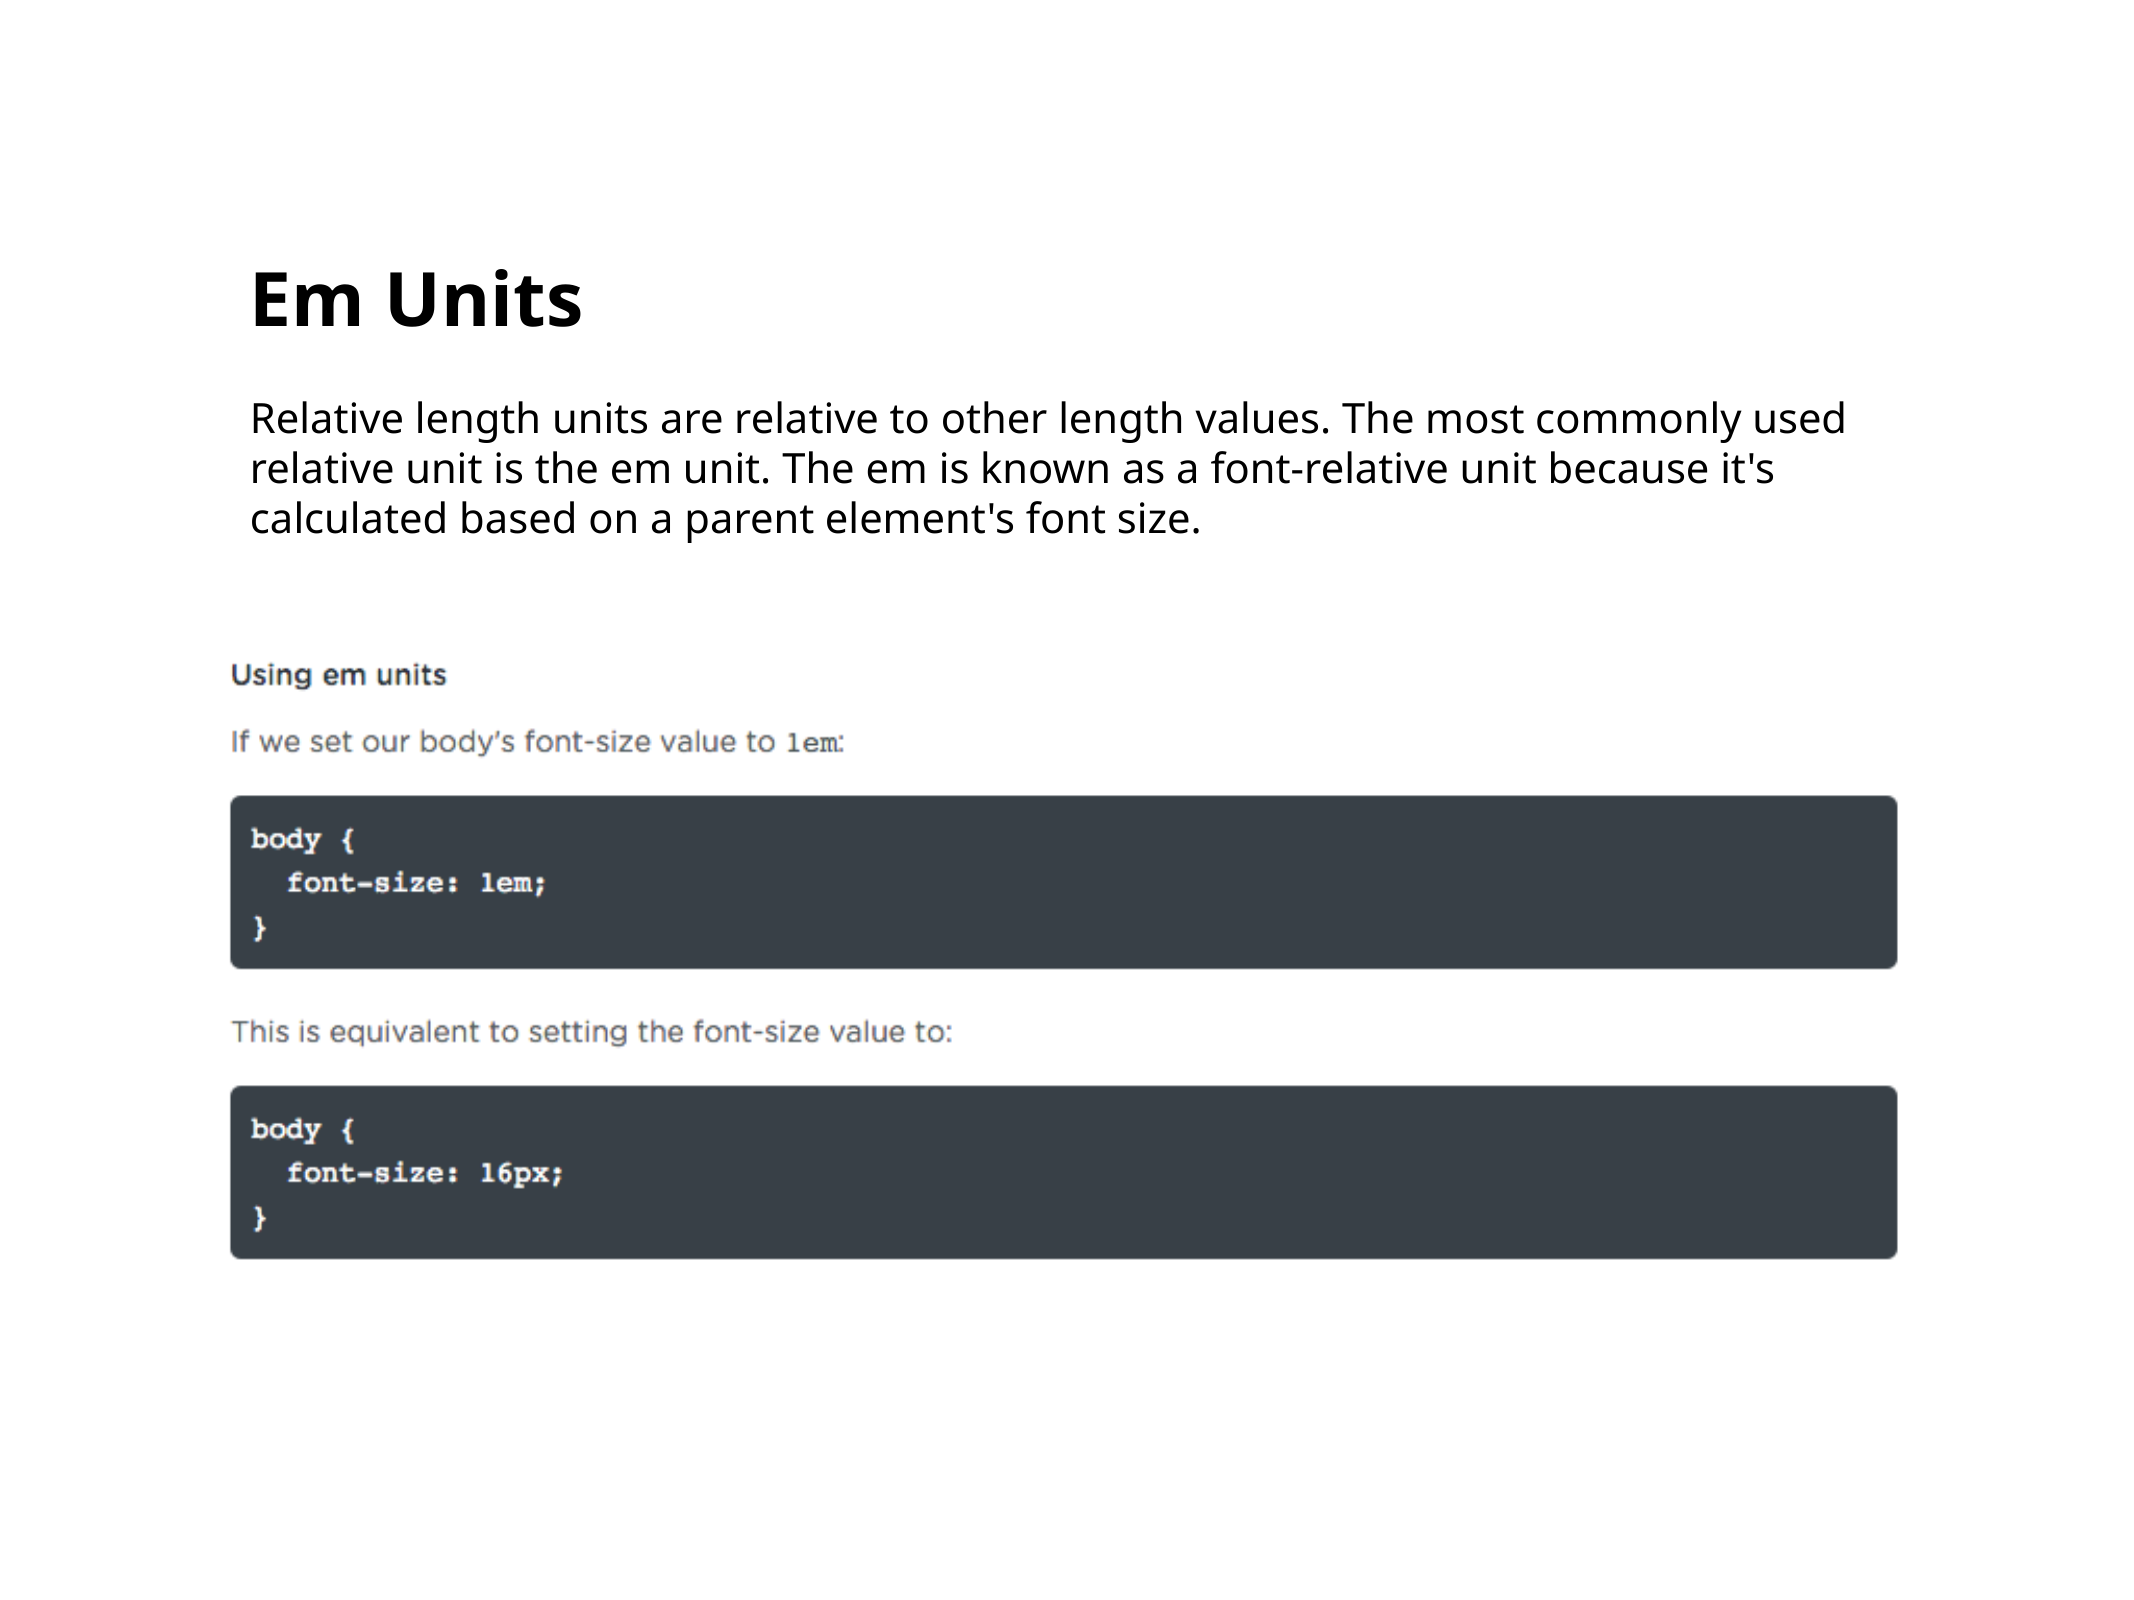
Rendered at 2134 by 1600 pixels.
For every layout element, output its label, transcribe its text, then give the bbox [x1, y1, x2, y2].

text_box Em Units Relative length units are relative to other length values. The most commonly used relative unit is the em unit. The em is known as a font-relative unit because it's calculated based on a parent element's font size. [241, 243, 1859, 550]
picture [208, 648, 1926, 1293]
